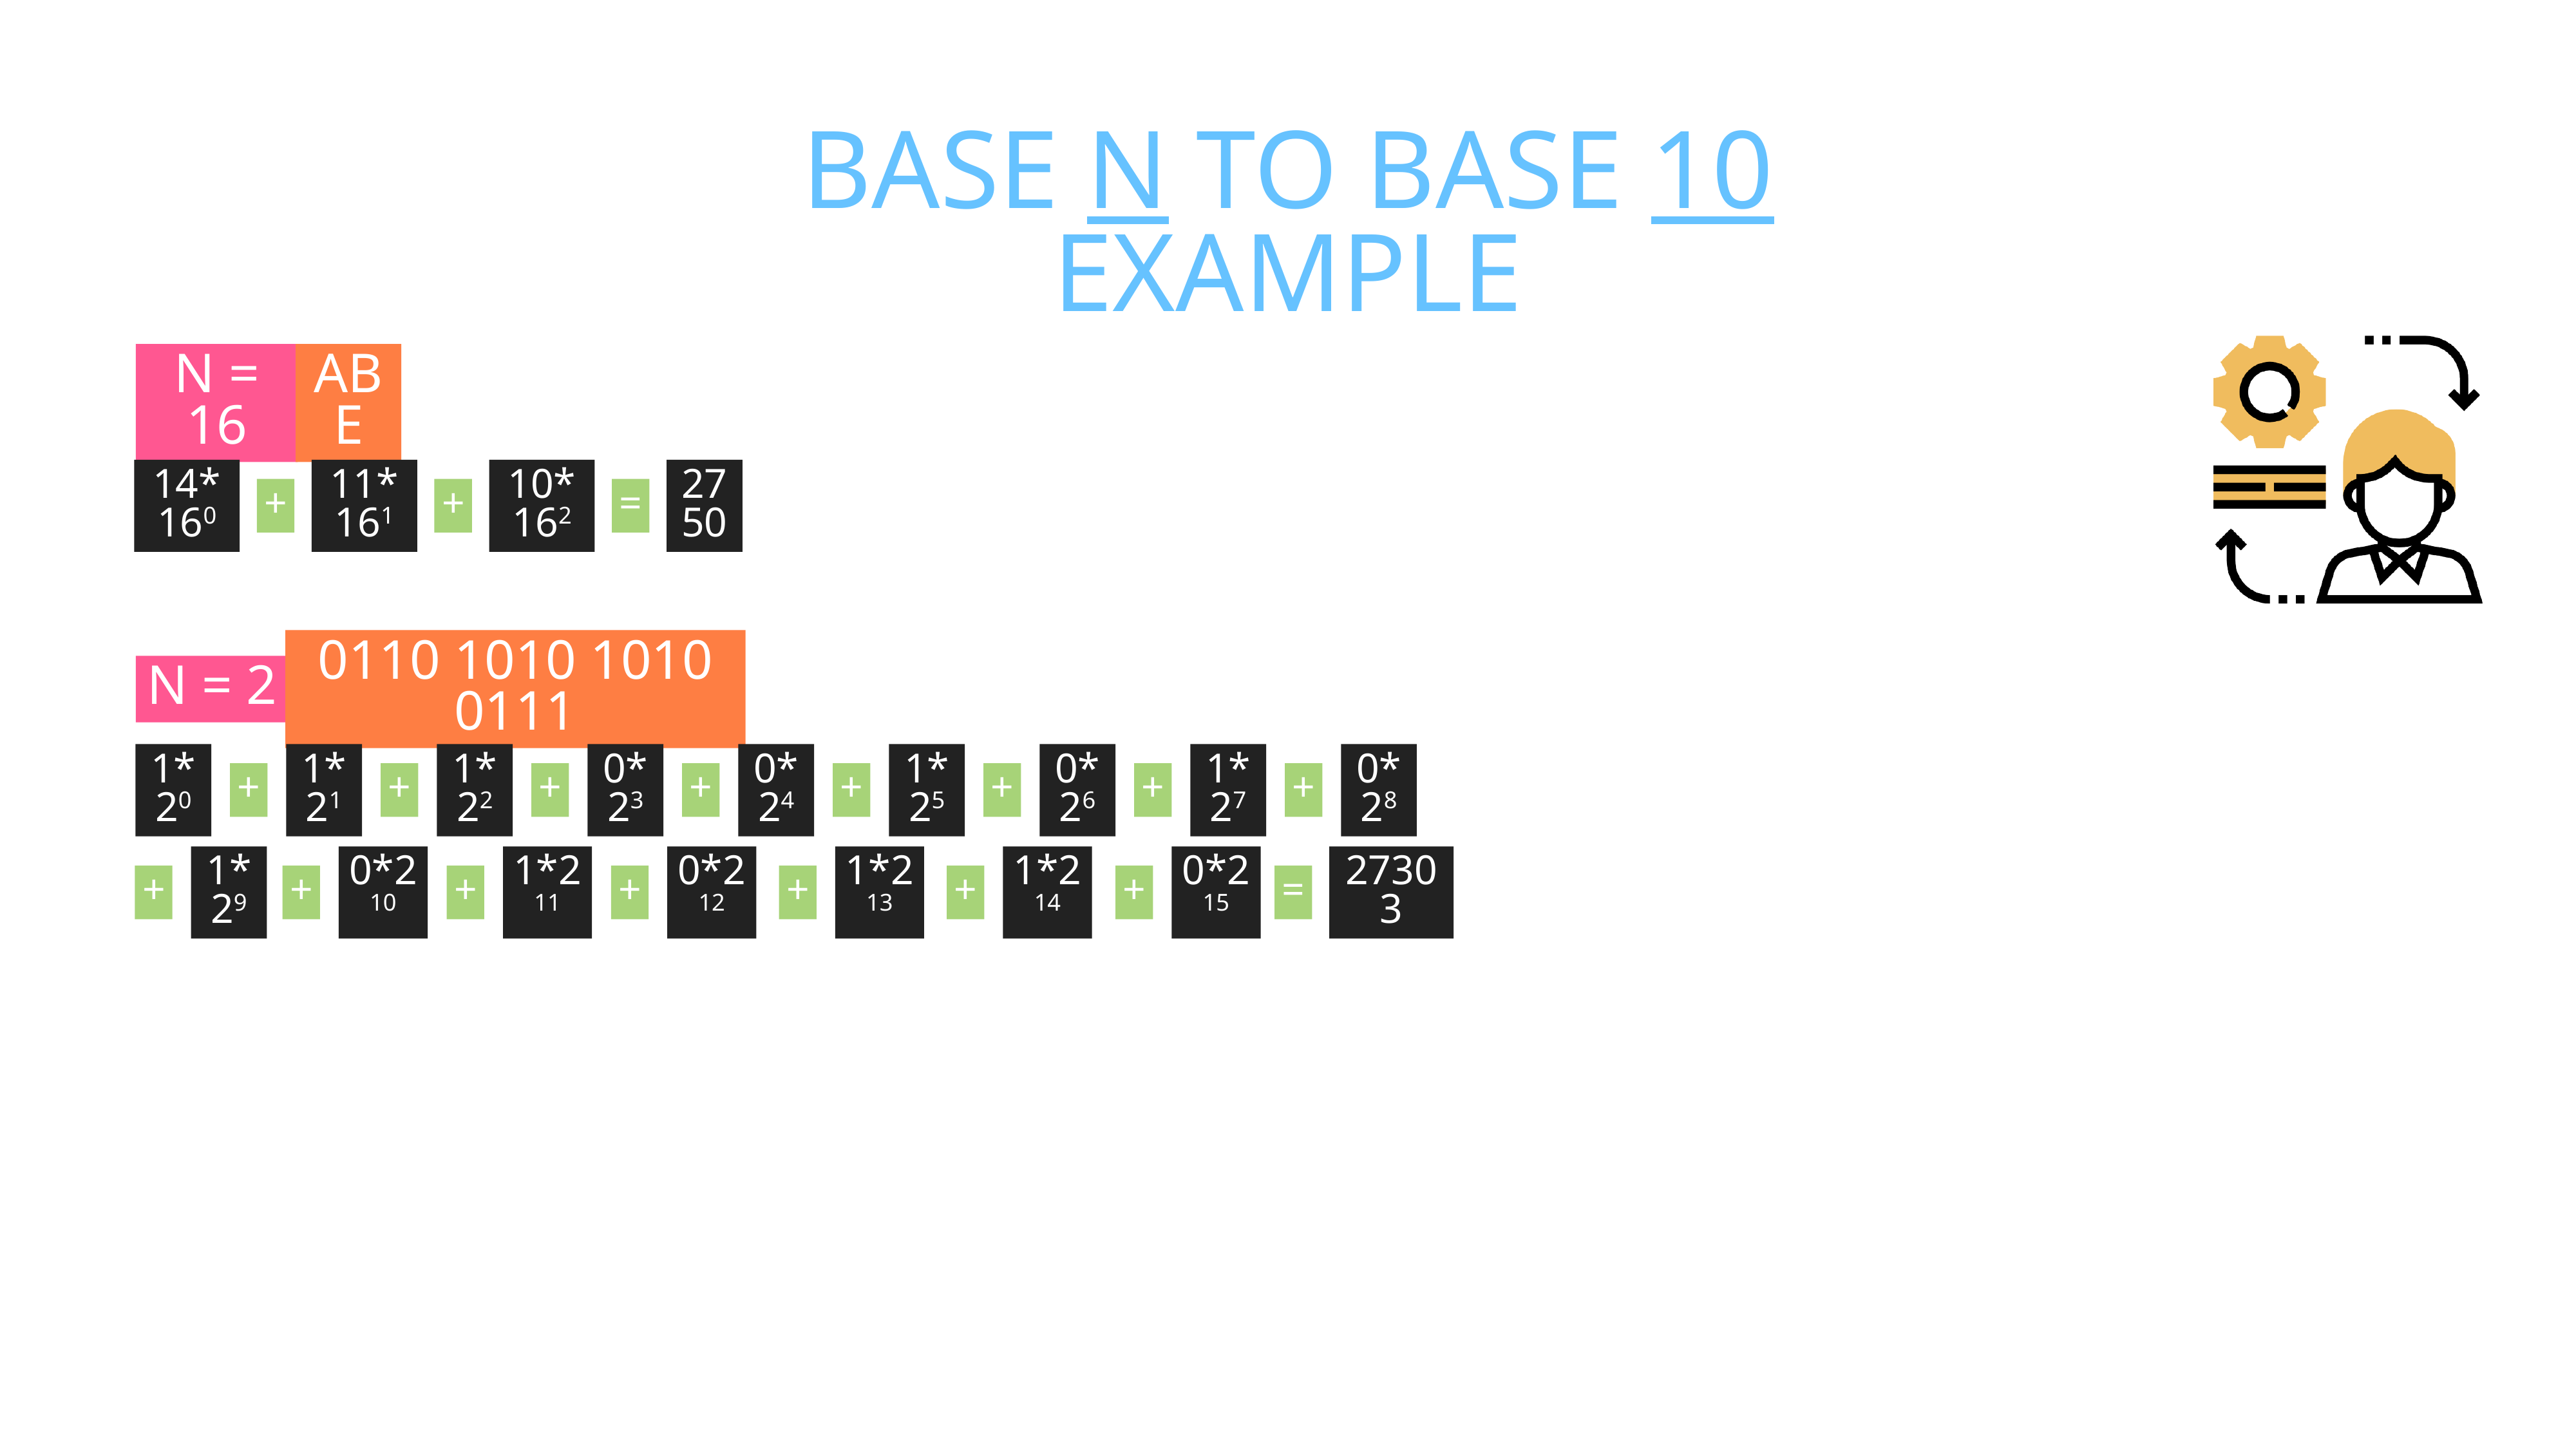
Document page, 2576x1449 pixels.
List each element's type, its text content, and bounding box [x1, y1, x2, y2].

text_box + [983, 763, 1021, 817]
text_box 1*27 [1190, 744, 1267, 837]
text_box + [282, 866, 320, 920]
text_box + [434, 478, 472, 533]
text_box 0*212 [667, 846, 757, 939]
text_box = [612, 478, 650, 533]
text_box + [531, 763, 569, 817]
text_box + [256, 478, 295, 533]
text_box 1*211 [503, 846, 592, 939]
text_box 0*210 [338, 846, 428, 939]
text_box 2750 [667, 459, 743, 552]
text_box 0*24 [738, 744, 815, 837]
text_box 11*161 [311, 459, 417, 552]
text_box 1*25 [889, 744, 965, 837]
text_box 0*26 [1039, 744, 1116, 837]
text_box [135, 368, 402, 438]
text_box + [611, 866, 649, 920]
text_box 0*215 [1171, 846, 1261, 939]
text_box + [446, 866, 484, 920]
text_box 27303 [1329, 846, 1454, 939]
title Base N to base 10 example [695, 118, 1880, 300]
text_box = [1274, 866, 1312, 920]
text_box 0*28 [1341, 744, 1417, 837]
text_box 1*22 [437, 744, 513, 837]
text_box 1*29 [191, 846, 267, 939]
text_box 1*213 [835, 846, 924, 939]
text_box + [1285, 763, 1323, 817]
text_box + [947, 866, 985, 920]
text_box 10*162 [489, 459, 595, 552]
text_box 0*23 [587, 744, 664, 837]
text_box + [682, 763, 720, 817]
picture [2213, 335, 2483, 604]
text_box + [135, 866, 173, 920]
text_box + [1134, 763, 1172, 817]
text_box + [833, 763, 871, 817]
text_box + [1115, 866, 1153, 920]
text_box + [779, 866, 817, 920]
text_box 1*21 [286, 744, 363, 837]
text_box 14*160 [134, 459, 240, 552]
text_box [135, 654, 746, 724]
text_box + [230, 763, 268, 817]
text_box 1*20 [135, 744, 212, 837]
text_box 1*214 [1003, 846, 1092, 939]
text_box + [381, 763, 419, 817]
